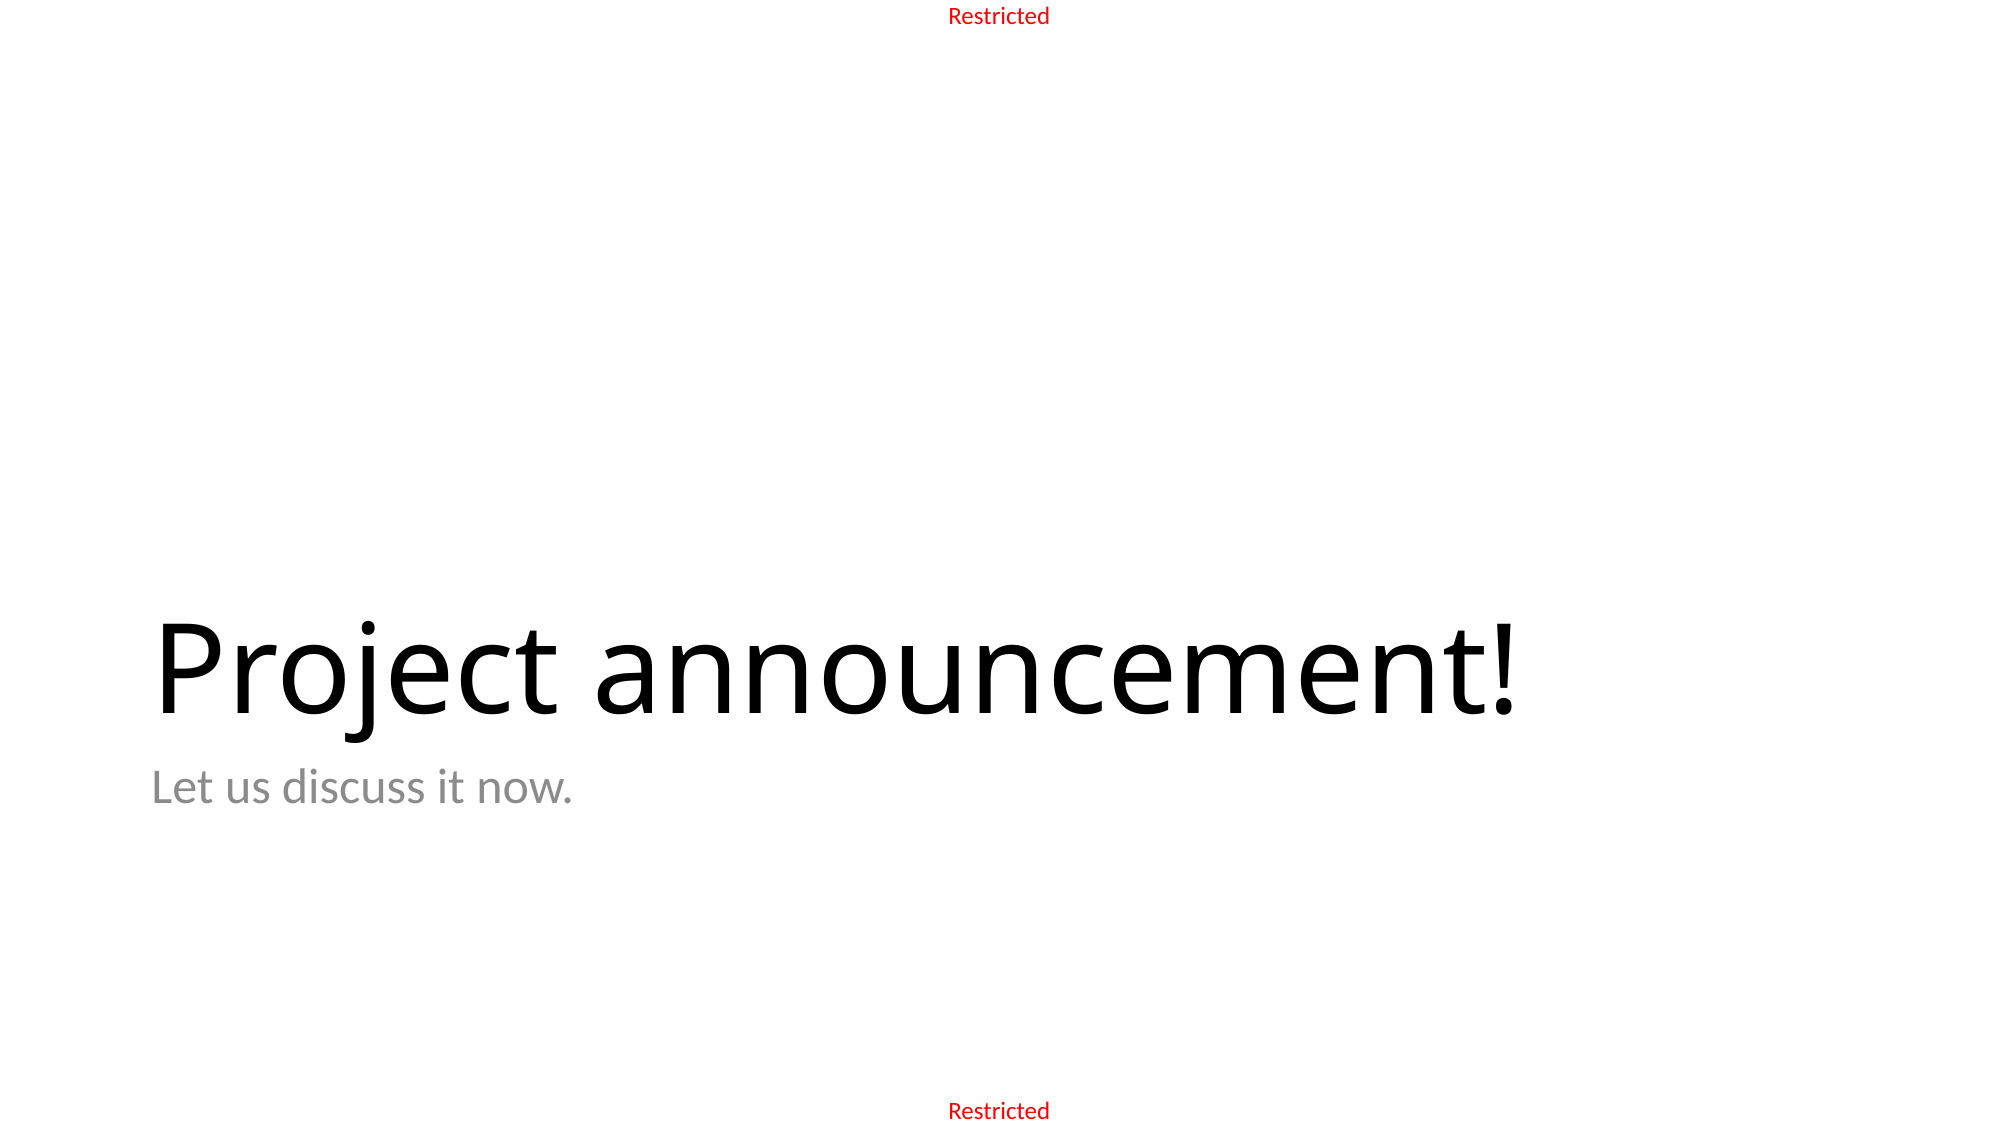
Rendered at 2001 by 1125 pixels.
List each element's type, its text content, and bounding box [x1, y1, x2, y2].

title Project announcement! [136, 280, 1862, 749]
list Let us discuss it now. [136, 752, 1862, 999]
